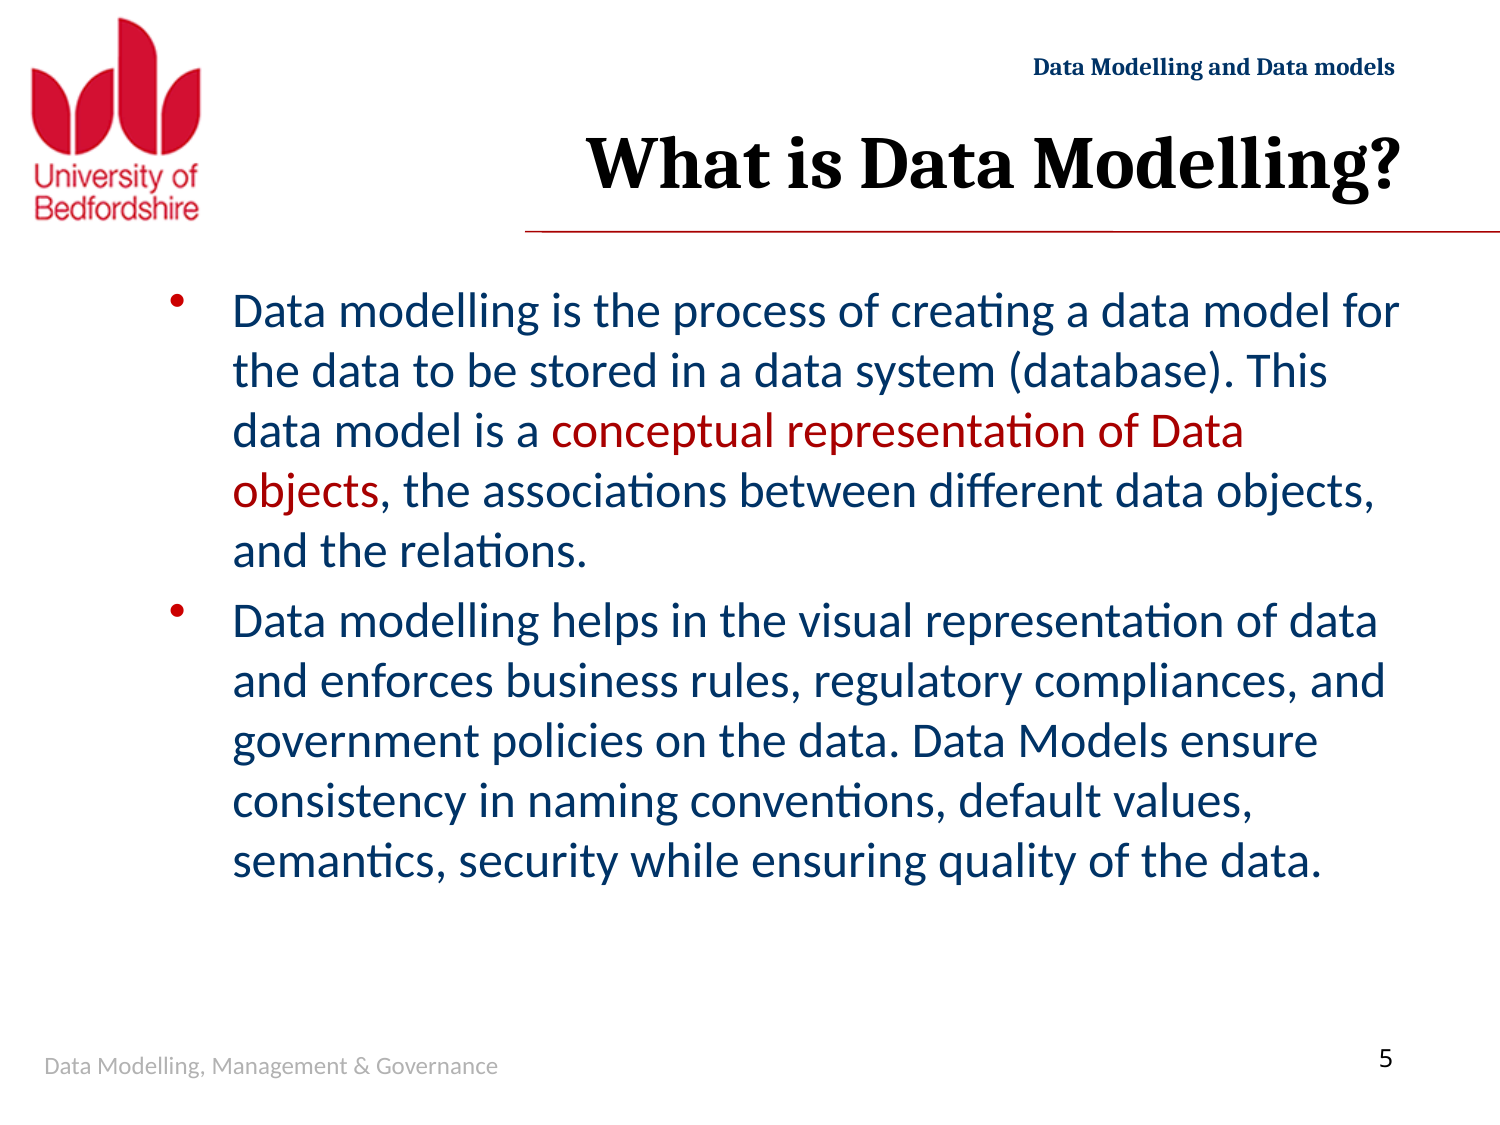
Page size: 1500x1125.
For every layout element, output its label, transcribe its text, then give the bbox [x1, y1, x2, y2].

list Data modelling is the process of creating a data model for the data to be stored in a data system (database). This data model is a conceptual representation of Data objects, the associations between different data objects, and the relations. Data modelling helps in the visual representation of data and enforces business rules, regulatory compliances, and government policies on the data. Data Models ensure consistency in naming conventions, default values, semantics, security while ensuring quality of the data. [153, 269, 1419, 1038]
title What is Data Modelling? [268, 101, 1419, 215]
picture [0, 0, 237, 236]
footer Data Modelling, Management & Governance [29, 1035, 691, 1095]
